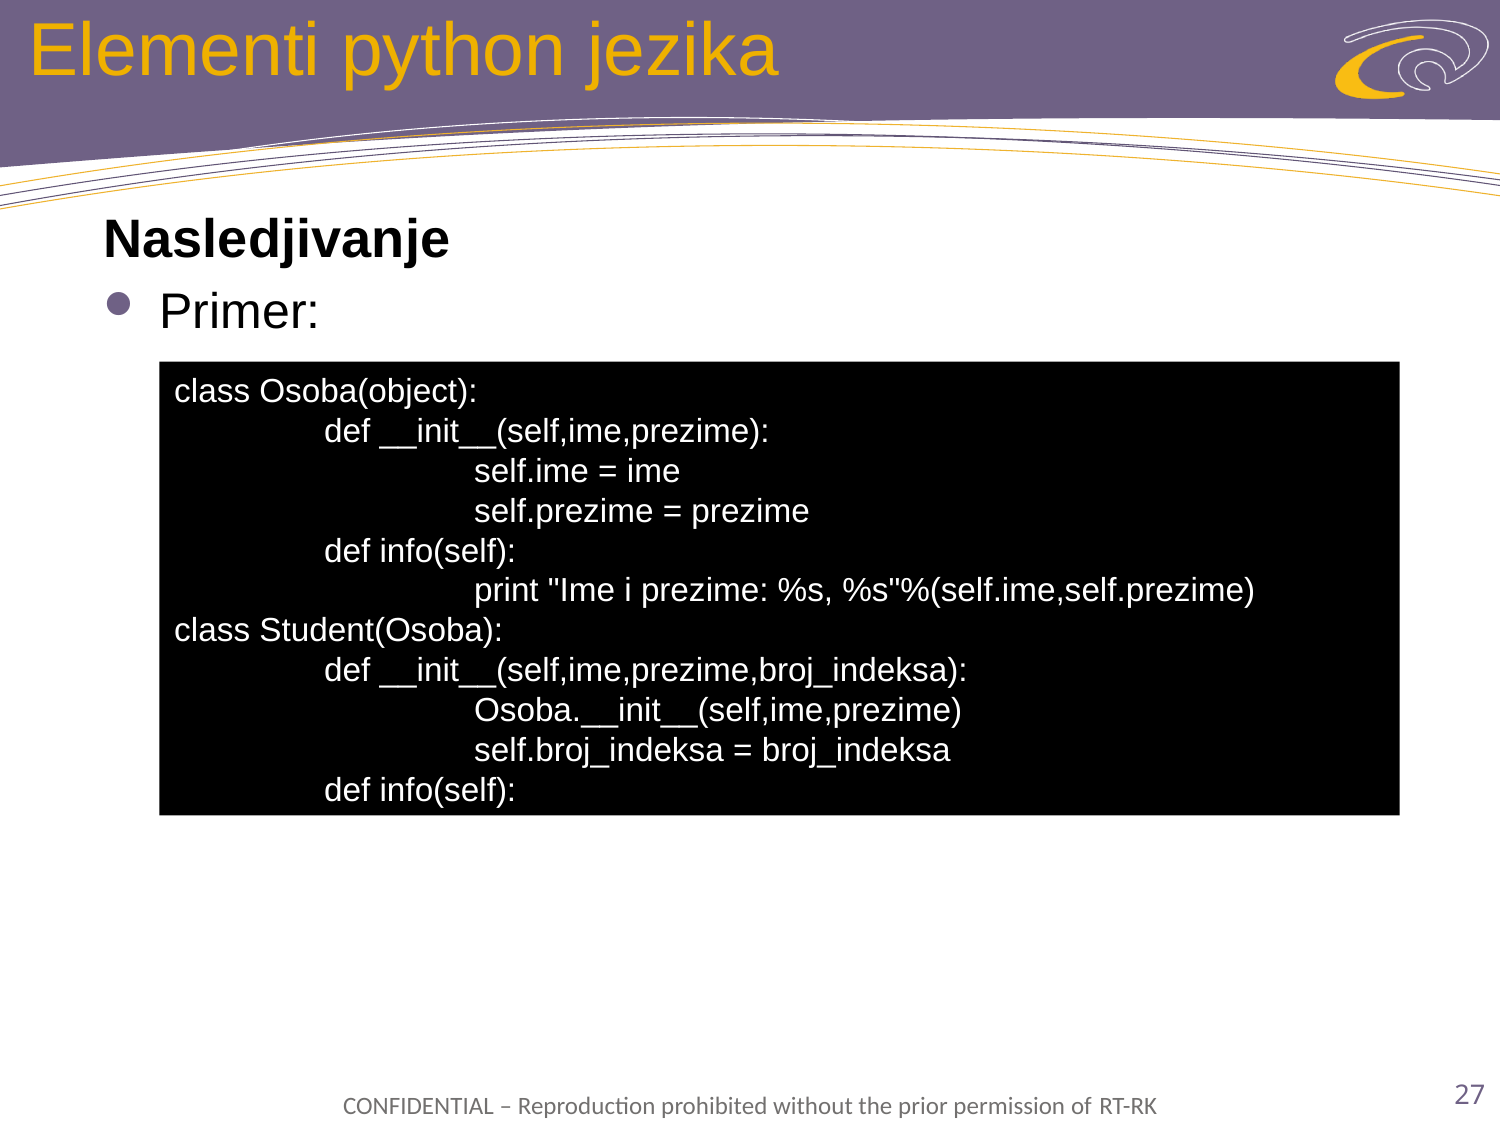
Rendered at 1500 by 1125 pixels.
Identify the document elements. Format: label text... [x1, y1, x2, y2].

list Nasledjivanje Primer: [88, 196, 1412, 1036]
text_box class Osoba(object): def __init__(self,ime,prezime): self.ime = ime self.prezime = prezime def info(self): print "Ime i prezime: %s, %s"%(self.ime,self.prezime) class Student(Osoba): def __init__(self,ime,prezime,broj_indeksa): Osoba.__init__(self,ime,prezime) self.broj_indeksa = broj_indeksa def info(self): [159, 361, 1400, 816]
picture [1322, 0, 1500, 102]
title Elementi python jezika [13, 0, 1313, 119]
